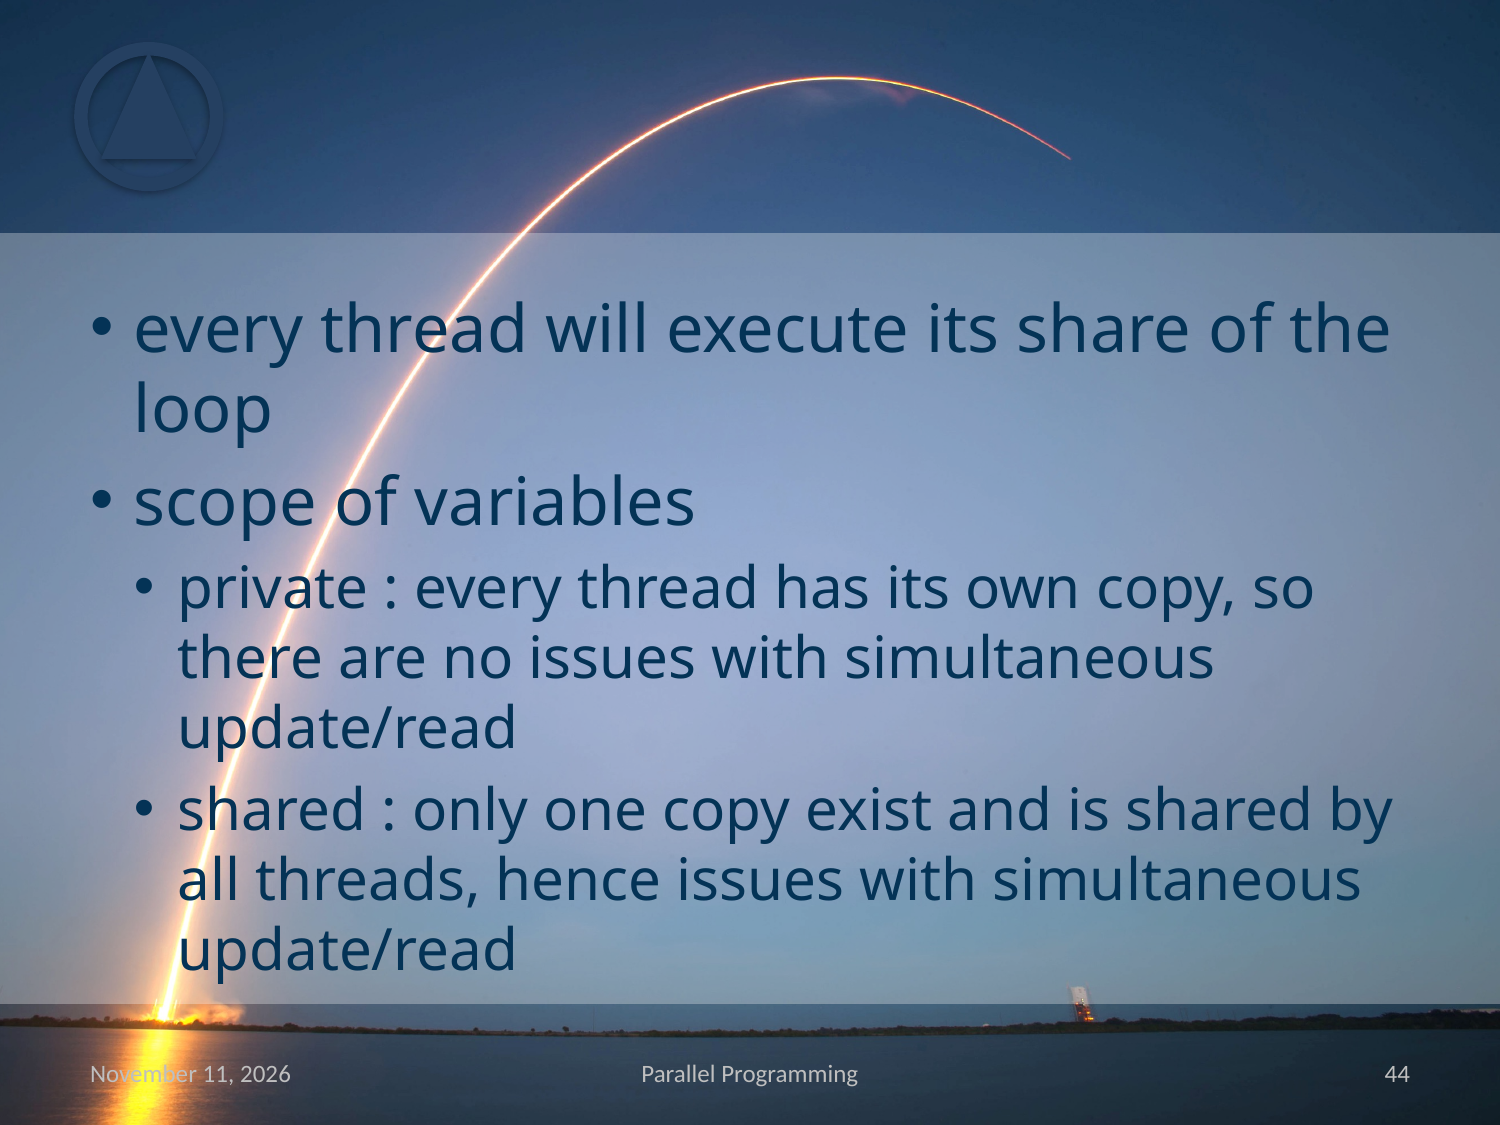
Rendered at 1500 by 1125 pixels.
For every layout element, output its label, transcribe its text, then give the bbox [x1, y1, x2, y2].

slide_number 43 [1074, 1042, 1425, 1103]
footer Parallel Programming [512, 1042, 988, 1103]
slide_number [75, 1042, 425, 1103]
list every thread will execute its share of the loop scope of variables private : every thread has its own copy, so there are no issues with simultaneous update/read shared : only one copy exist and is shared by all threads, hence issues with simultaneous update/read [75, 262, 1425, 1005]
picture [0, 0, 1500, 233]
slide_number 24 [0, 233, 1500, 1004]
picture [0, 1004, 1500, 1125]
